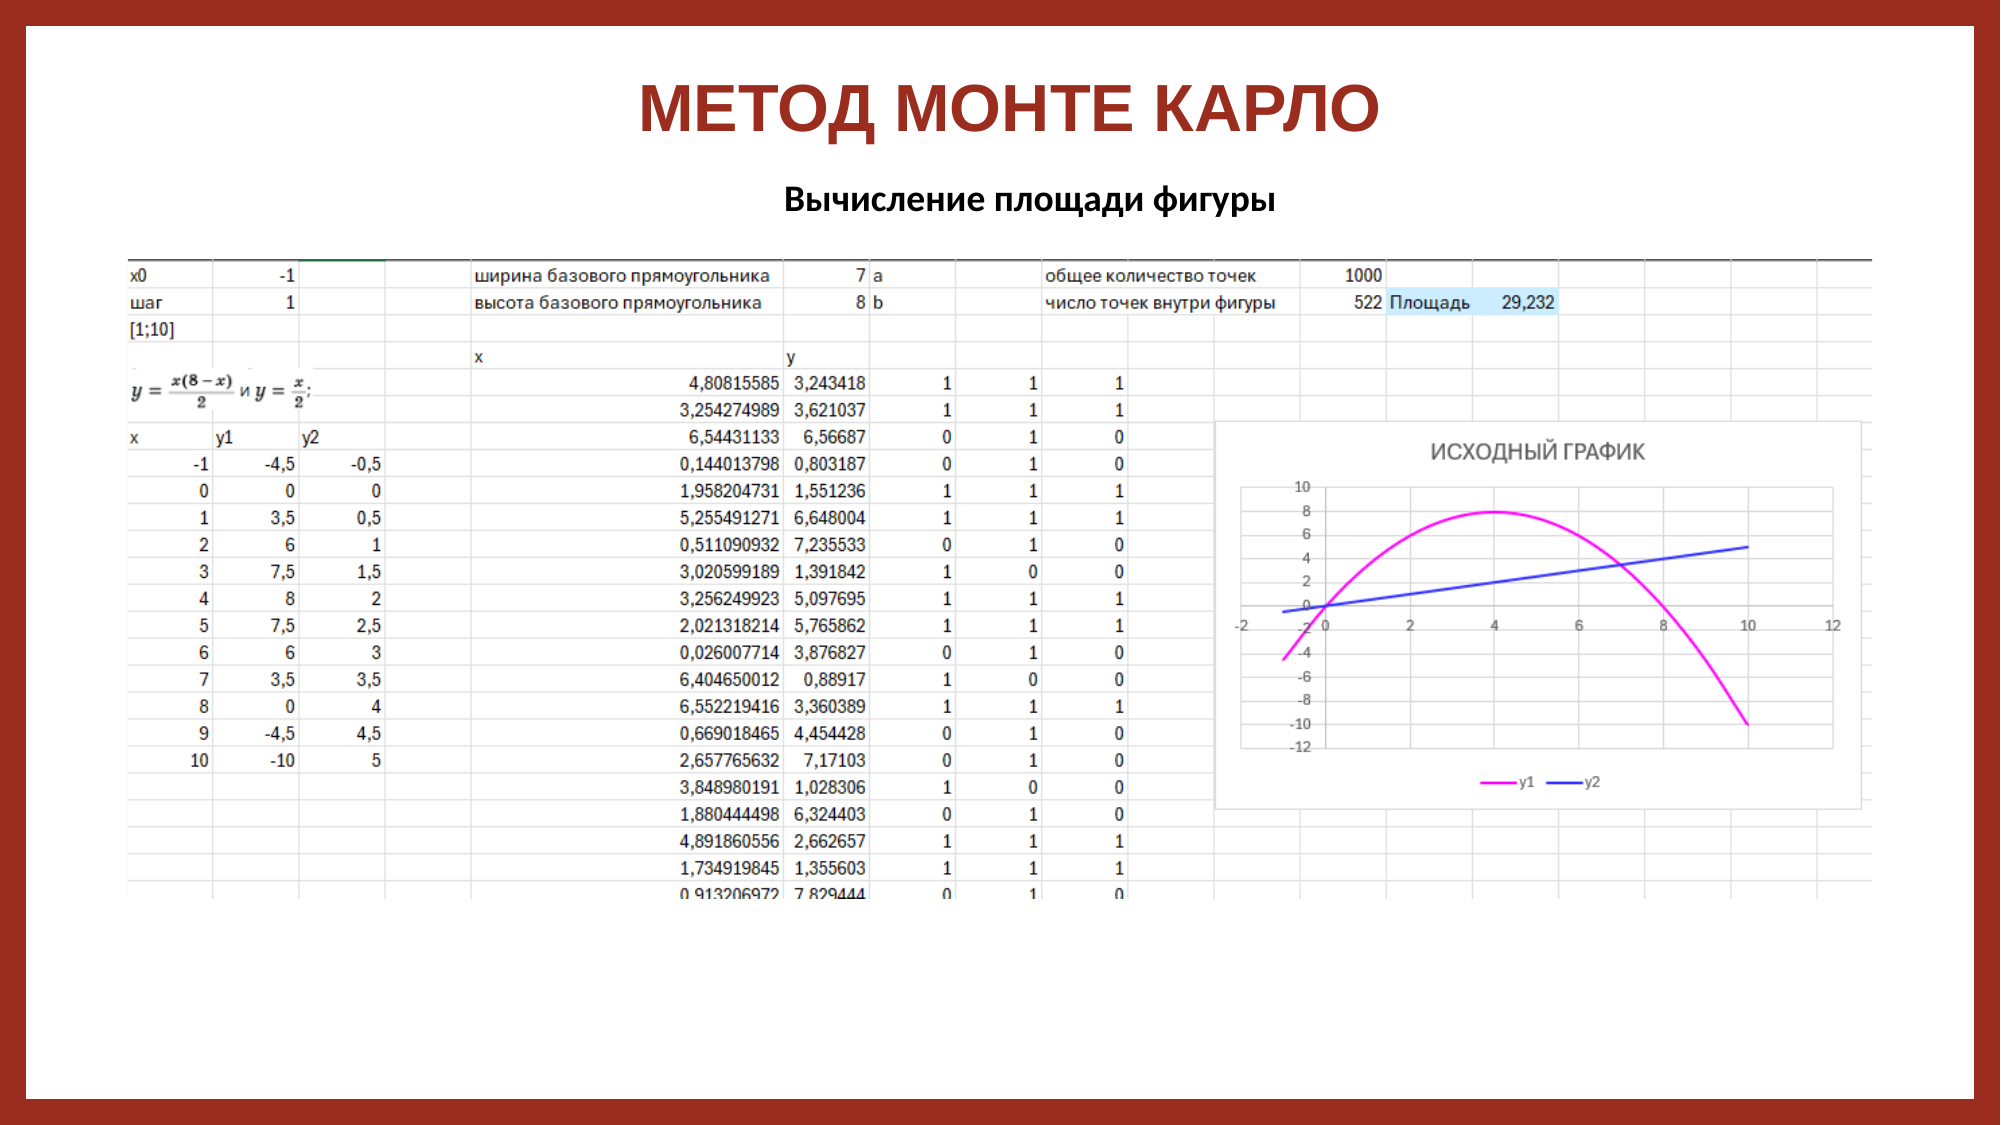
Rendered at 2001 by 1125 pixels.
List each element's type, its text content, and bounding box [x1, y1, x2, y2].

text_box Вычисление площади фигуры [695, 144, 1305, 227]
picture [127, 259, 1873, 899]
title МЕТОД МОНТЕ КАРЛО [623, 57, 1425, 162]
text_box [0, 0, 2000, 1125]
